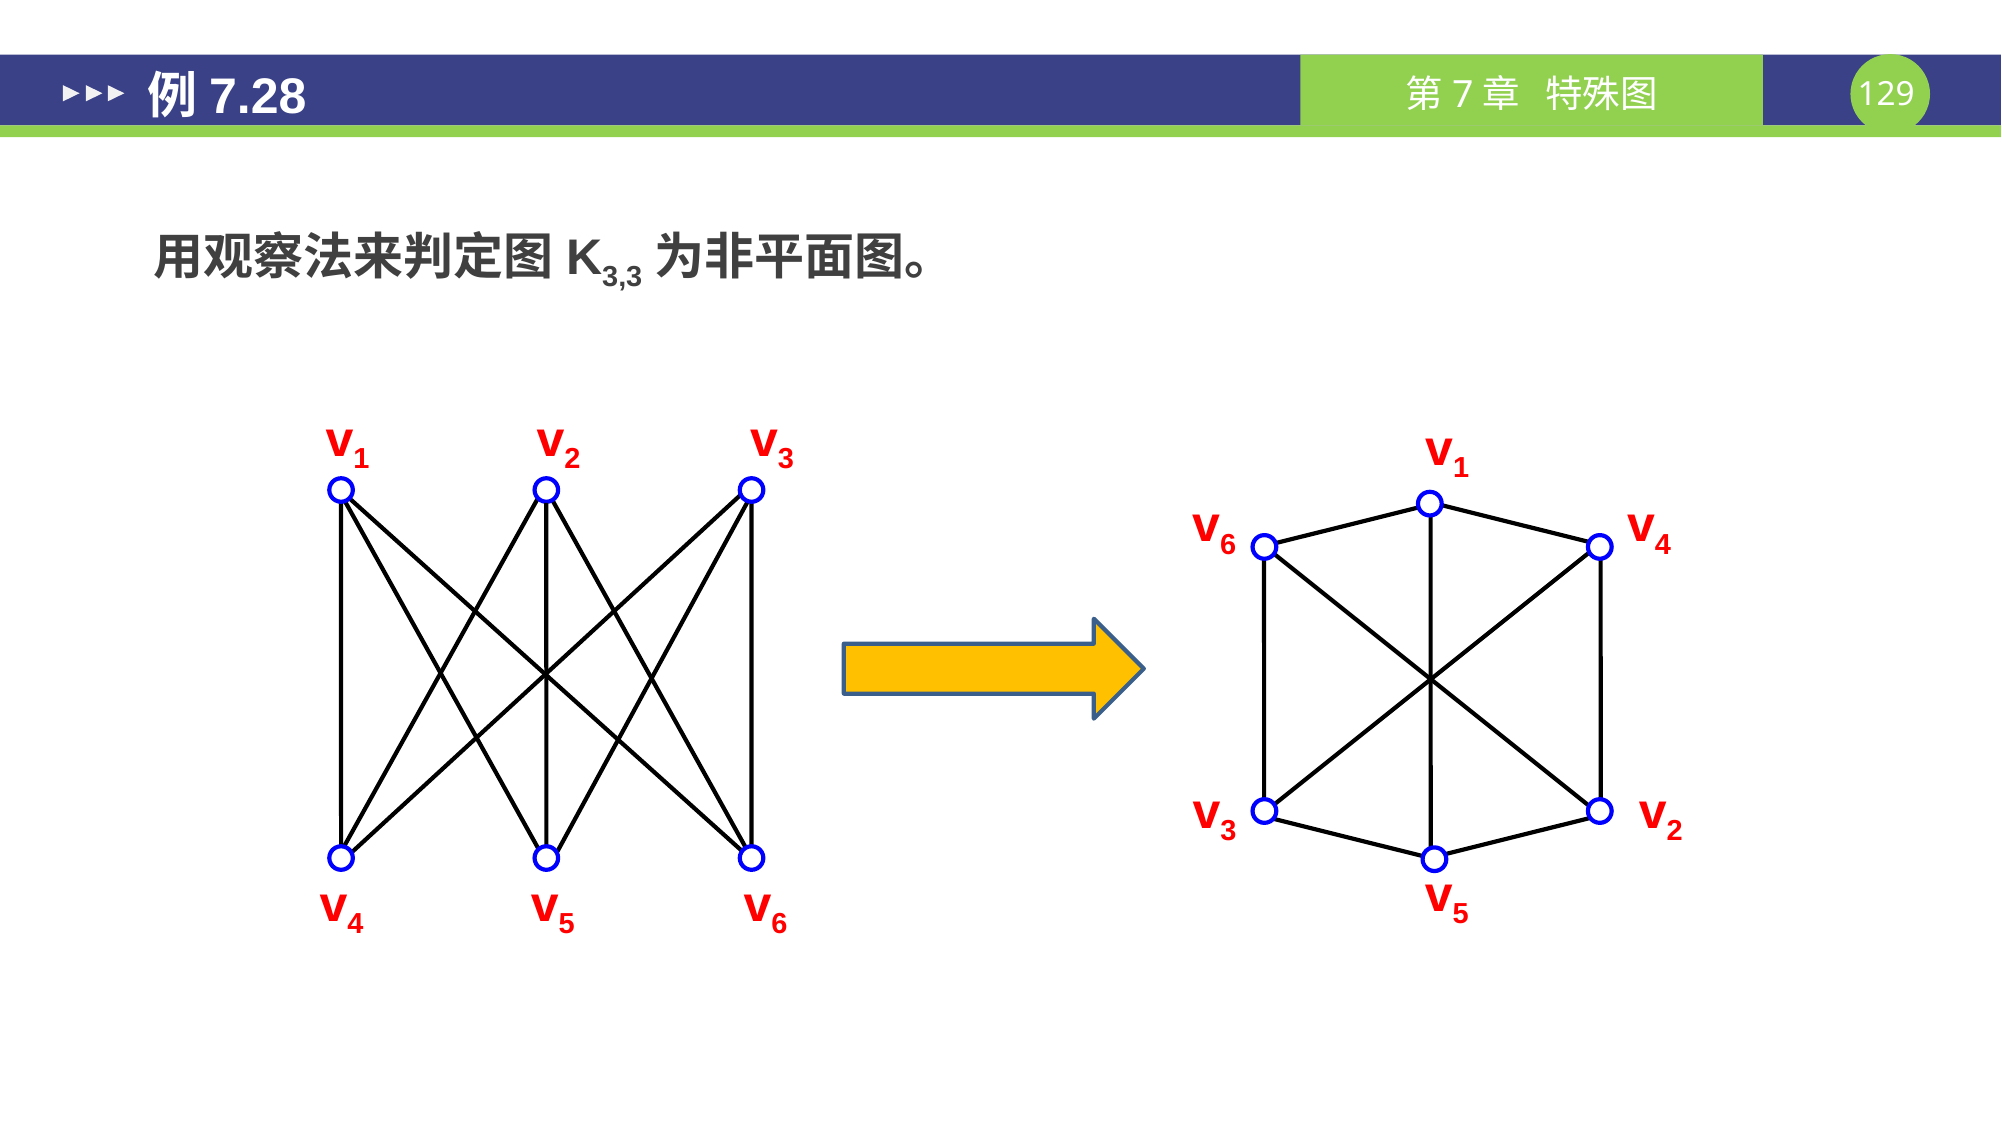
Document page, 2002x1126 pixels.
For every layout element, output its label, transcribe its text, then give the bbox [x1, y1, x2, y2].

title 例7.28 [127, 57, 1003, 129]
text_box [1161, 414, 1714, 923]
list 用观察法来判定图K3,3为非平面图。 [133, 200, 1899, 334]
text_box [287, 405, 827, 932]
text_box [841, 616, 1146, 721]
